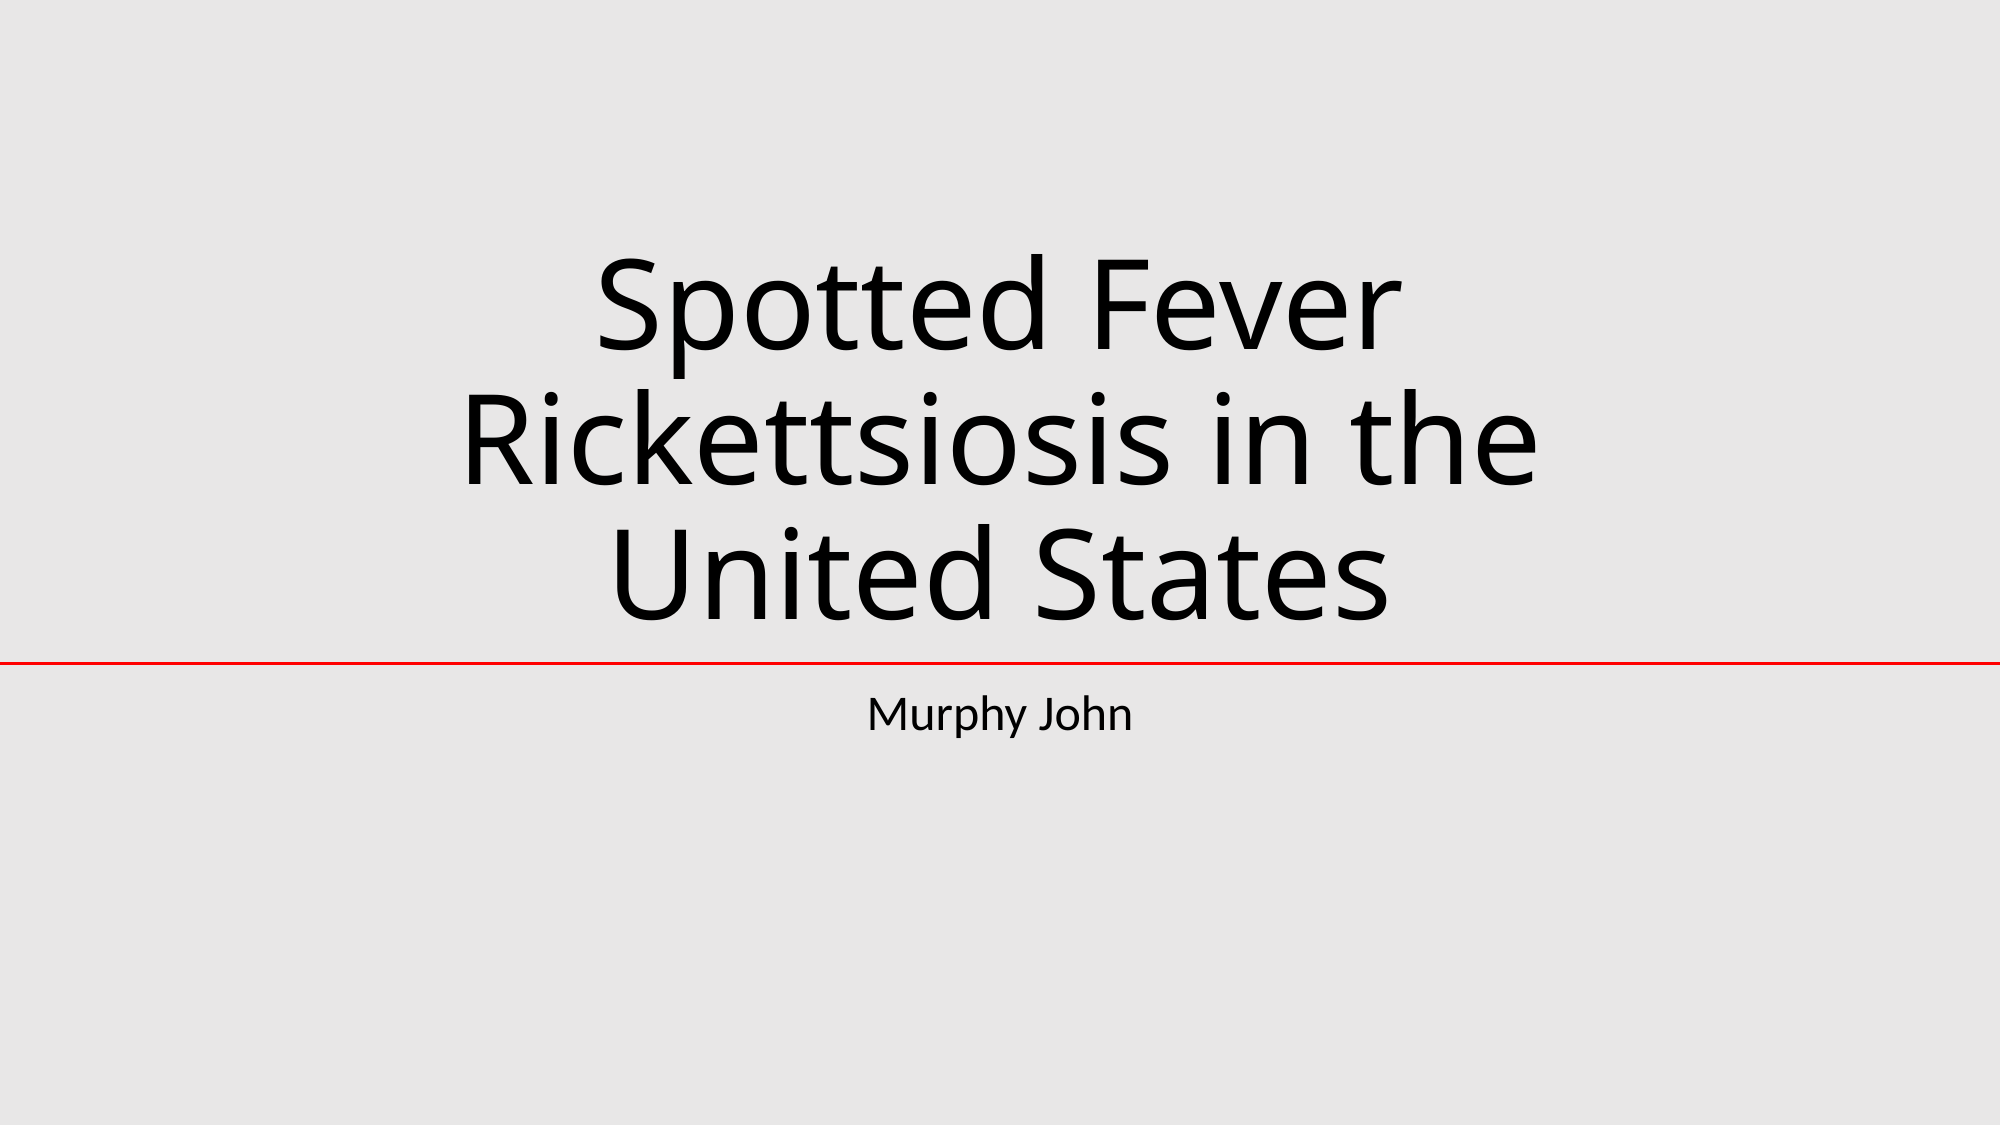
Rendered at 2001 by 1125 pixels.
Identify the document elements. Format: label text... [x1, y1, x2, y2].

subtitle Murphy John [249, 679, 1750, 759]
title Spotted Fever Rickettsiosis in the United States [249, 262, 1750, 655]
